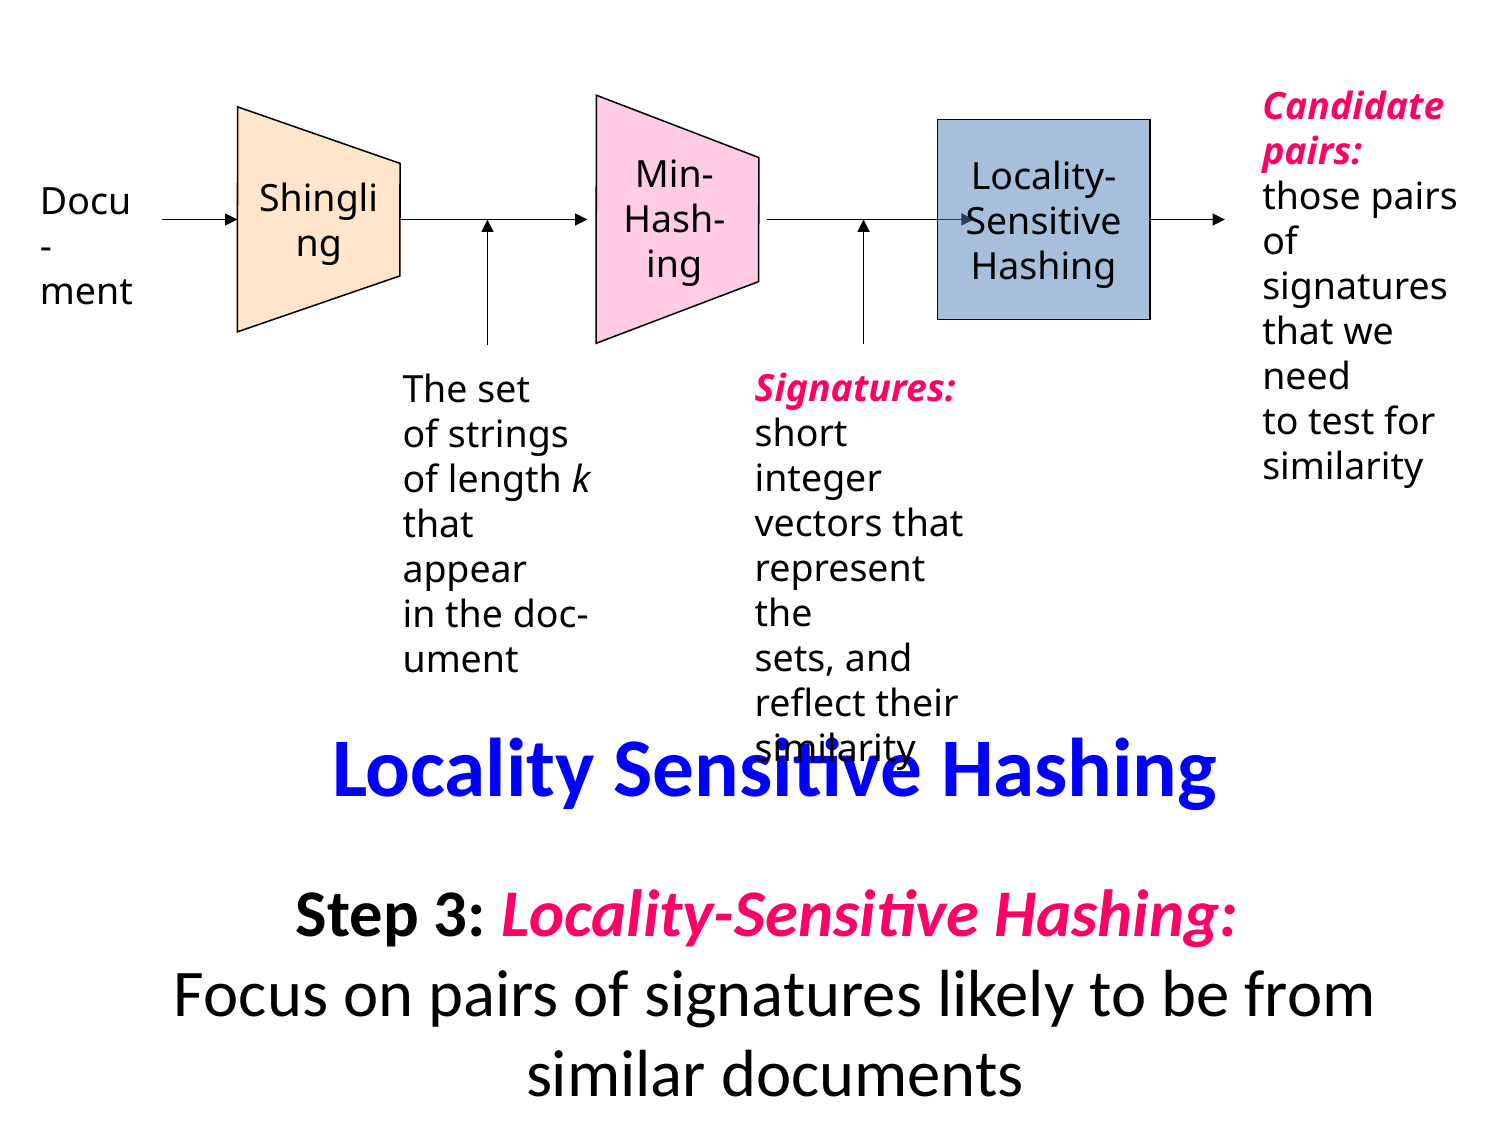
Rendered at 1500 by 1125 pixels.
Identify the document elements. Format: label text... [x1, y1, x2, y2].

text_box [387, 219, 579, 643]
text_box Shingling [237, 106, 401, 332]
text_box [584, 104, 999, 670]
subtitle Step 3: Locality-Sensitive Hashing: Focus on pairs of signatures likely to be from similar documents [112, 862, 1438, 1109]
text_box Docu- ment [24, 169, 153, 320]
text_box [937, 74, 1483, 409]
title Locality Sensitive Hashing [112, 575, 1438, 850]
